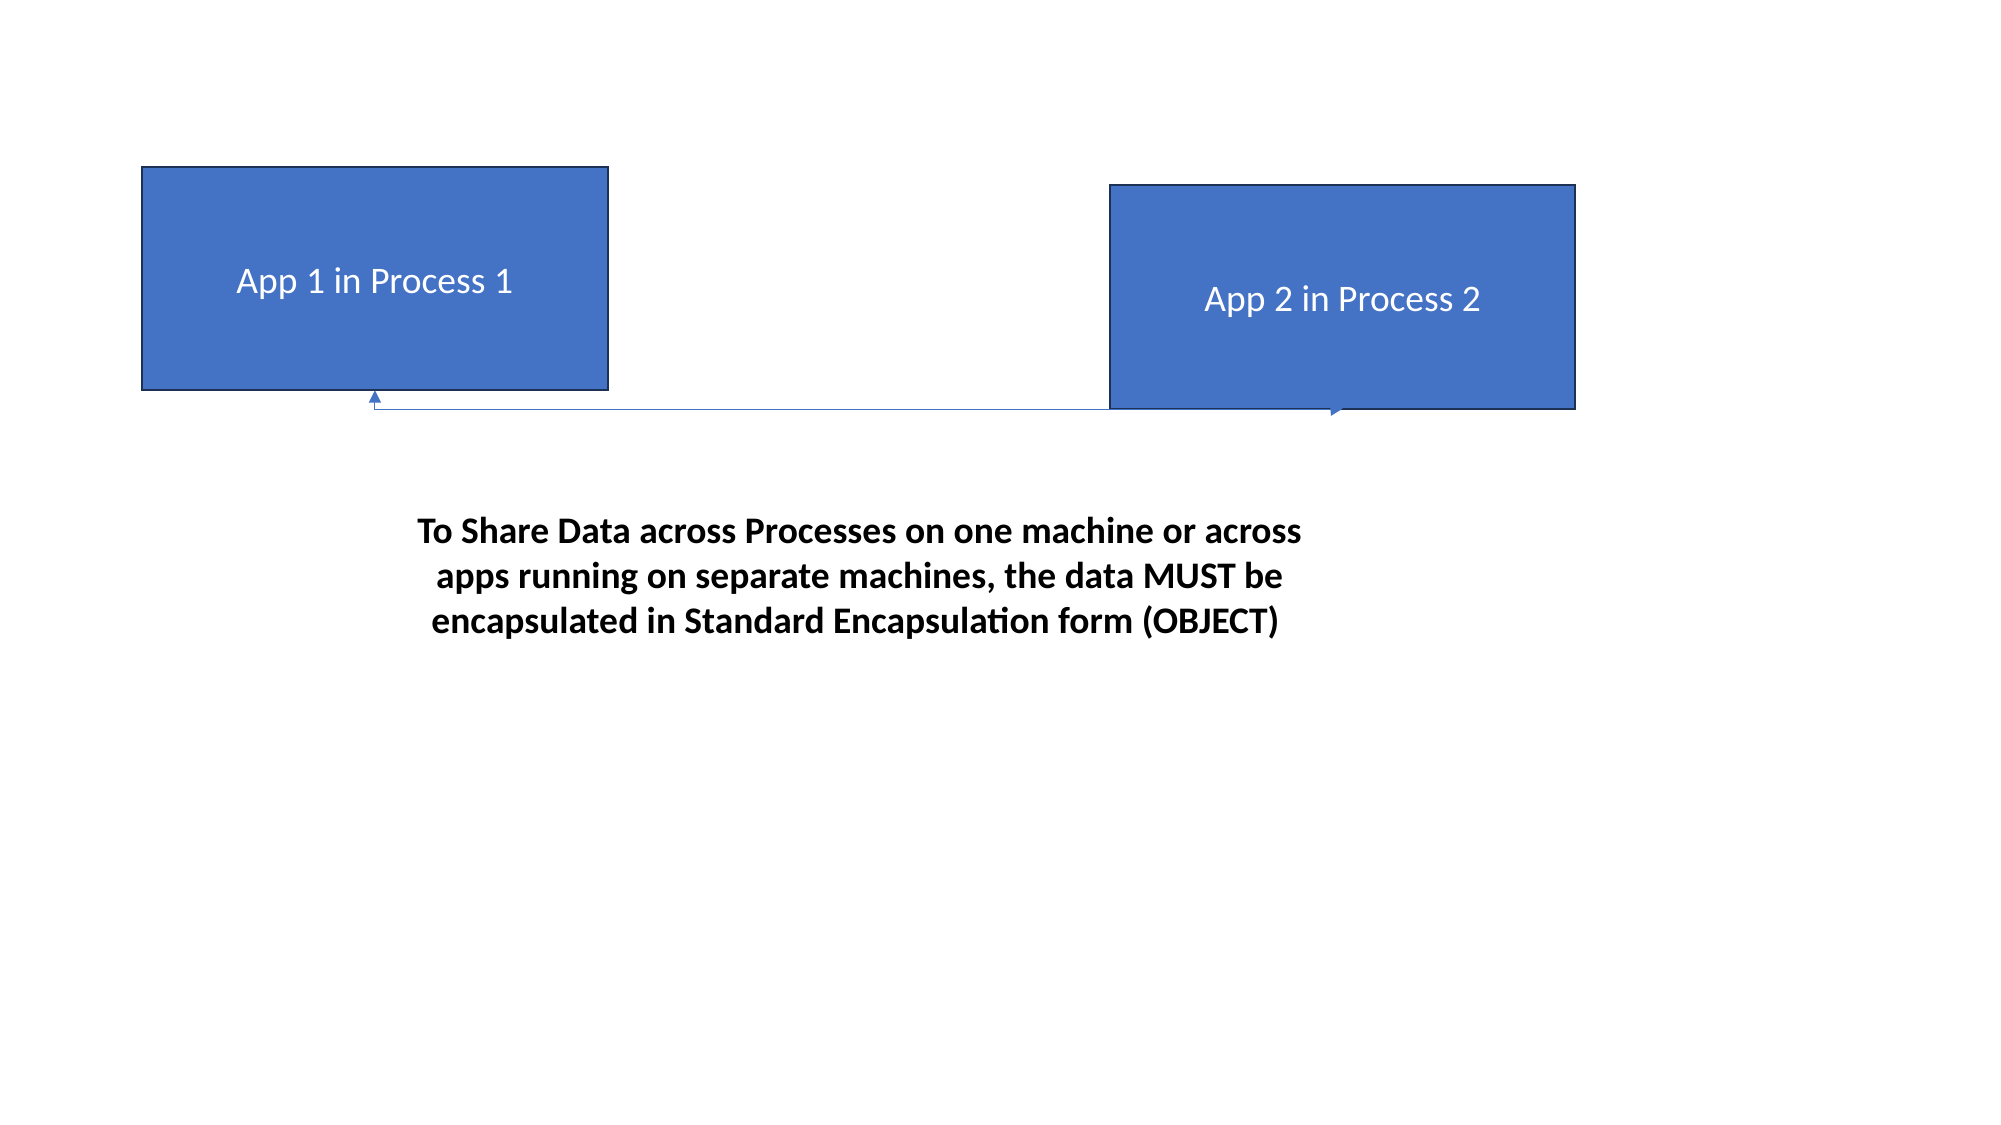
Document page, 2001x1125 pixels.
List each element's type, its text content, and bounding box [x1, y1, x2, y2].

text_box App 2 in Process 2 [1109, 184, 1576, 410]
text_box To Share Data across Processes on one machine or across apps running on separate machines, the data MUST be encapsulated in Standard Encapsulation form (OBJECT) [869, 498, 1327, 649]
text_box App 1 in Process 1 [141, 166, 609, 391]
text_box To Share Data across Processes on one machine or across apps running on separate machines, the data MUST be encapsulated in Standard Encapsulation form (OBJECT) [393, 498, 849, 649]
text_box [849, 0, 869, 884]
